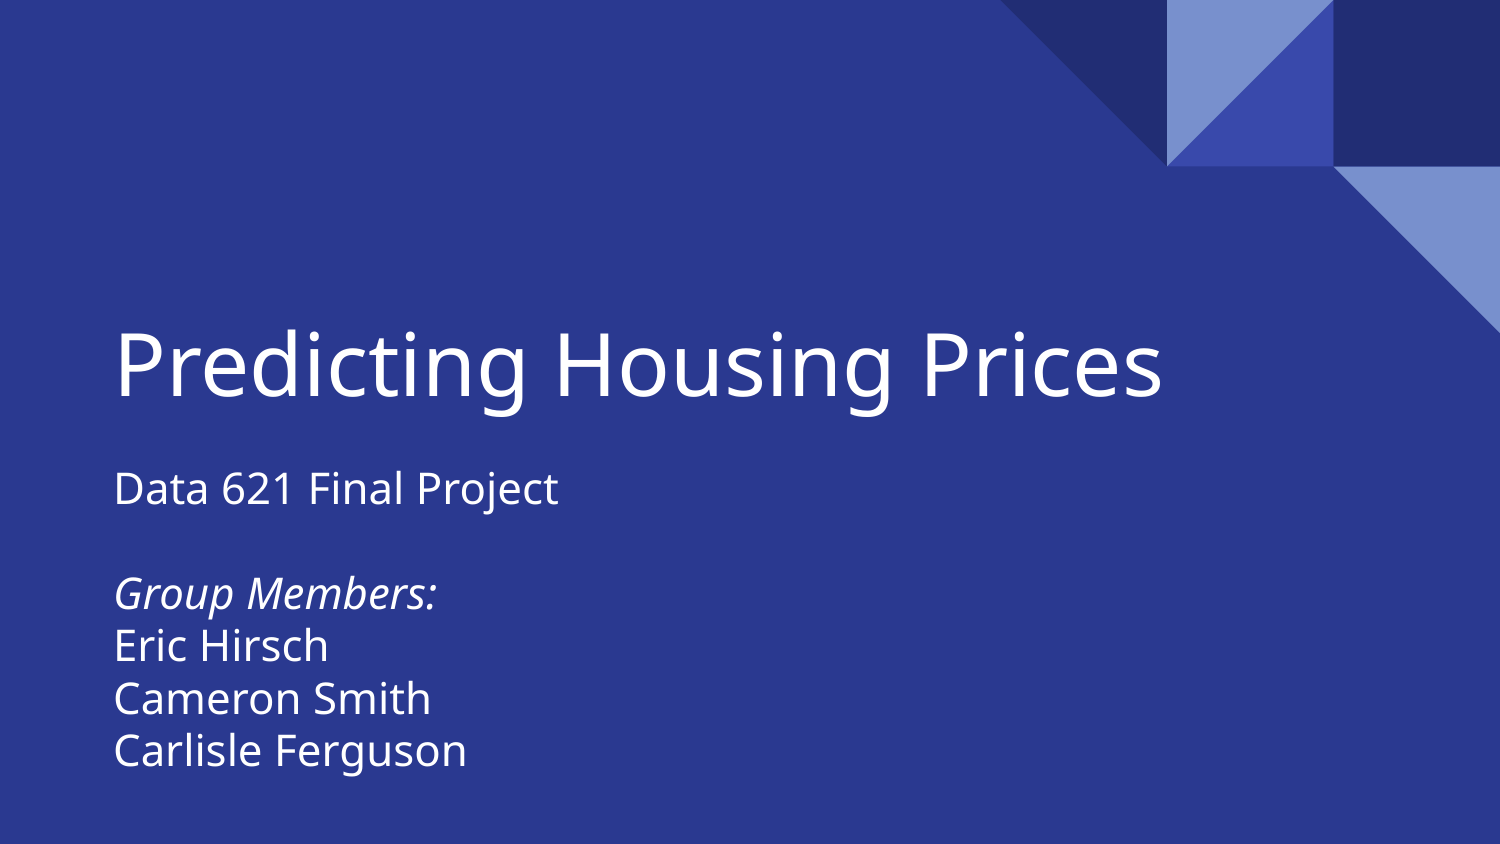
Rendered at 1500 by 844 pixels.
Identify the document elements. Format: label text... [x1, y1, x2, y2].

title Predicting Housing Prices [98, 291, 1447, 429]
subtitle Data 621 Final Project Group Members: Eric Hirsch Cameron Smith Carlisle Ferguson [98, 445, 1447, 517]
